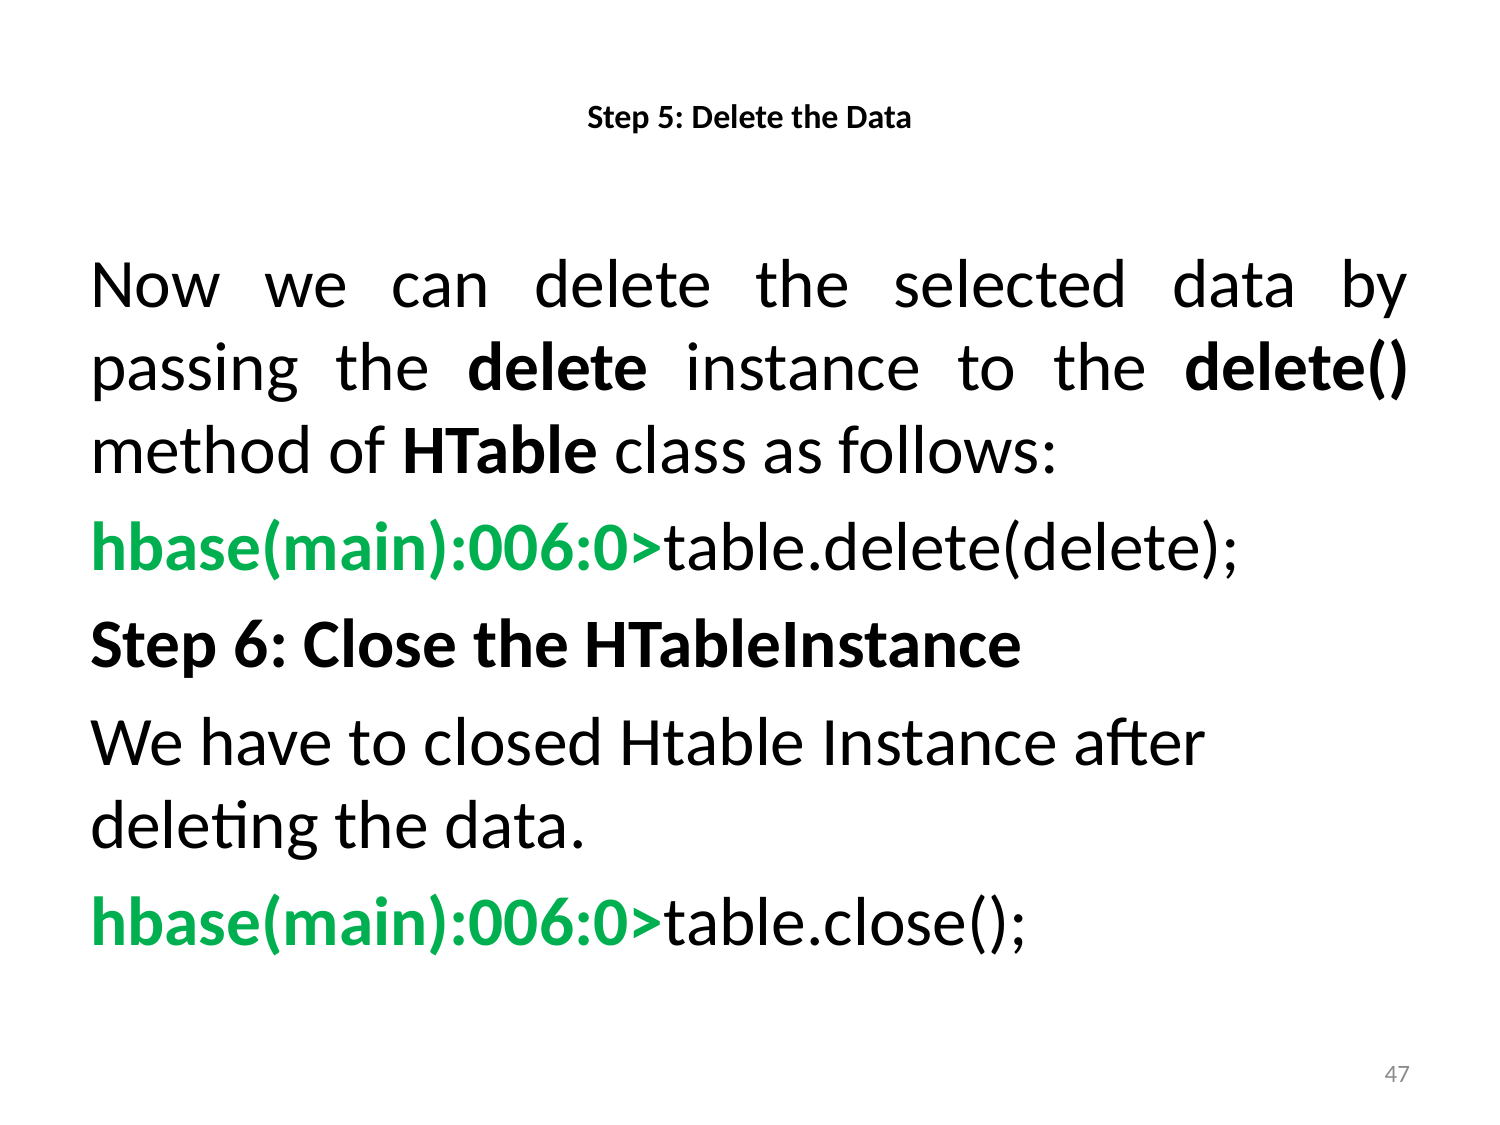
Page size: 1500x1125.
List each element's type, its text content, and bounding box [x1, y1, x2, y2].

list Now we can delete the selected data by passing the delete instance to the delete() method of HTable class as follows: hbase(main):006:0>table.delete(delete); Step 6: Close the HTableInstance We have to closed Htable Instance after deleting the data. hbase(main):006:0>table.close(); [75, 230, 1425, 973]
title Step 5: Delete the Data [75, 45, 1425, 185]
slide_number 47 [1074, 1042, 1425, 1103]
